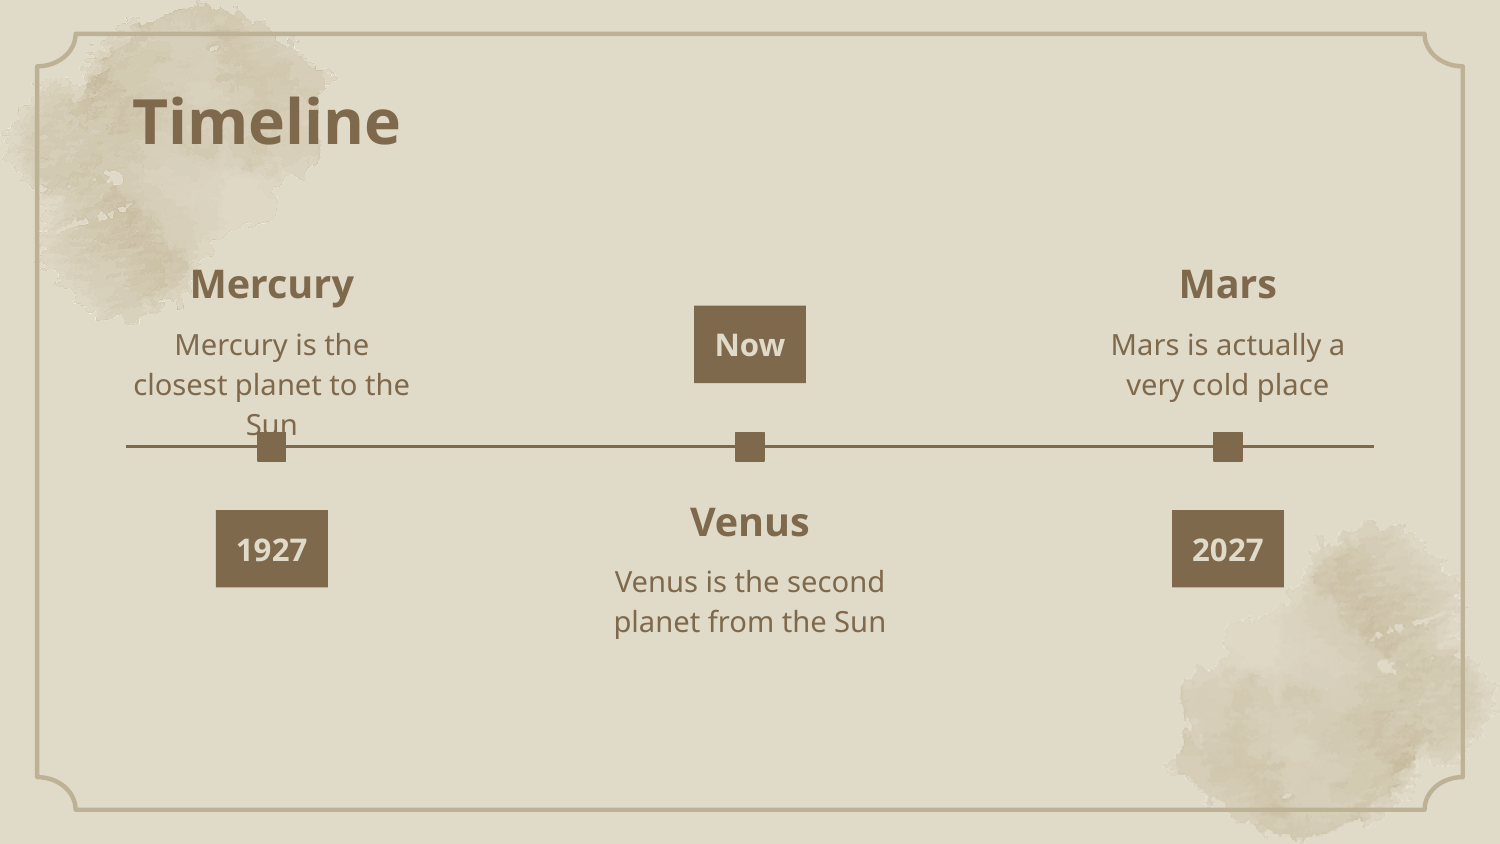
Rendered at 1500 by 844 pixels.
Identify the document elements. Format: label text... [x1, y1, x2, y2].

title Timeline [117, 89, 1383, 150]
text_box [736, 432, 764, 446]
text_box Venus is the second planet from the Sun [595, 543, 906, 642]
text_box Mars is actually a very cold place [1069, 306, 1387, 405]
text_box [258, 432, 286, 446]
text_box 1927 [215, 510, 328, 588]
text_box 2027 [1172, 510, 1284, 588]
text_box Mercury [163, 252, 381, 306]
text_box Now [694, 305, 806, 384]
text_box [1214, 432, 1242, 446]
text_box Mercury is the closest planet to the Sun [113, 306, 431, 405]
text_box Mars [1119, 252, 1337, 306]
text_box Venus [641, 489, 859, 543]
text_box [1214, 456, 1242, 461]
text_box [258, 456, 286, 461]
text_box [736, 456, 764, 461]
